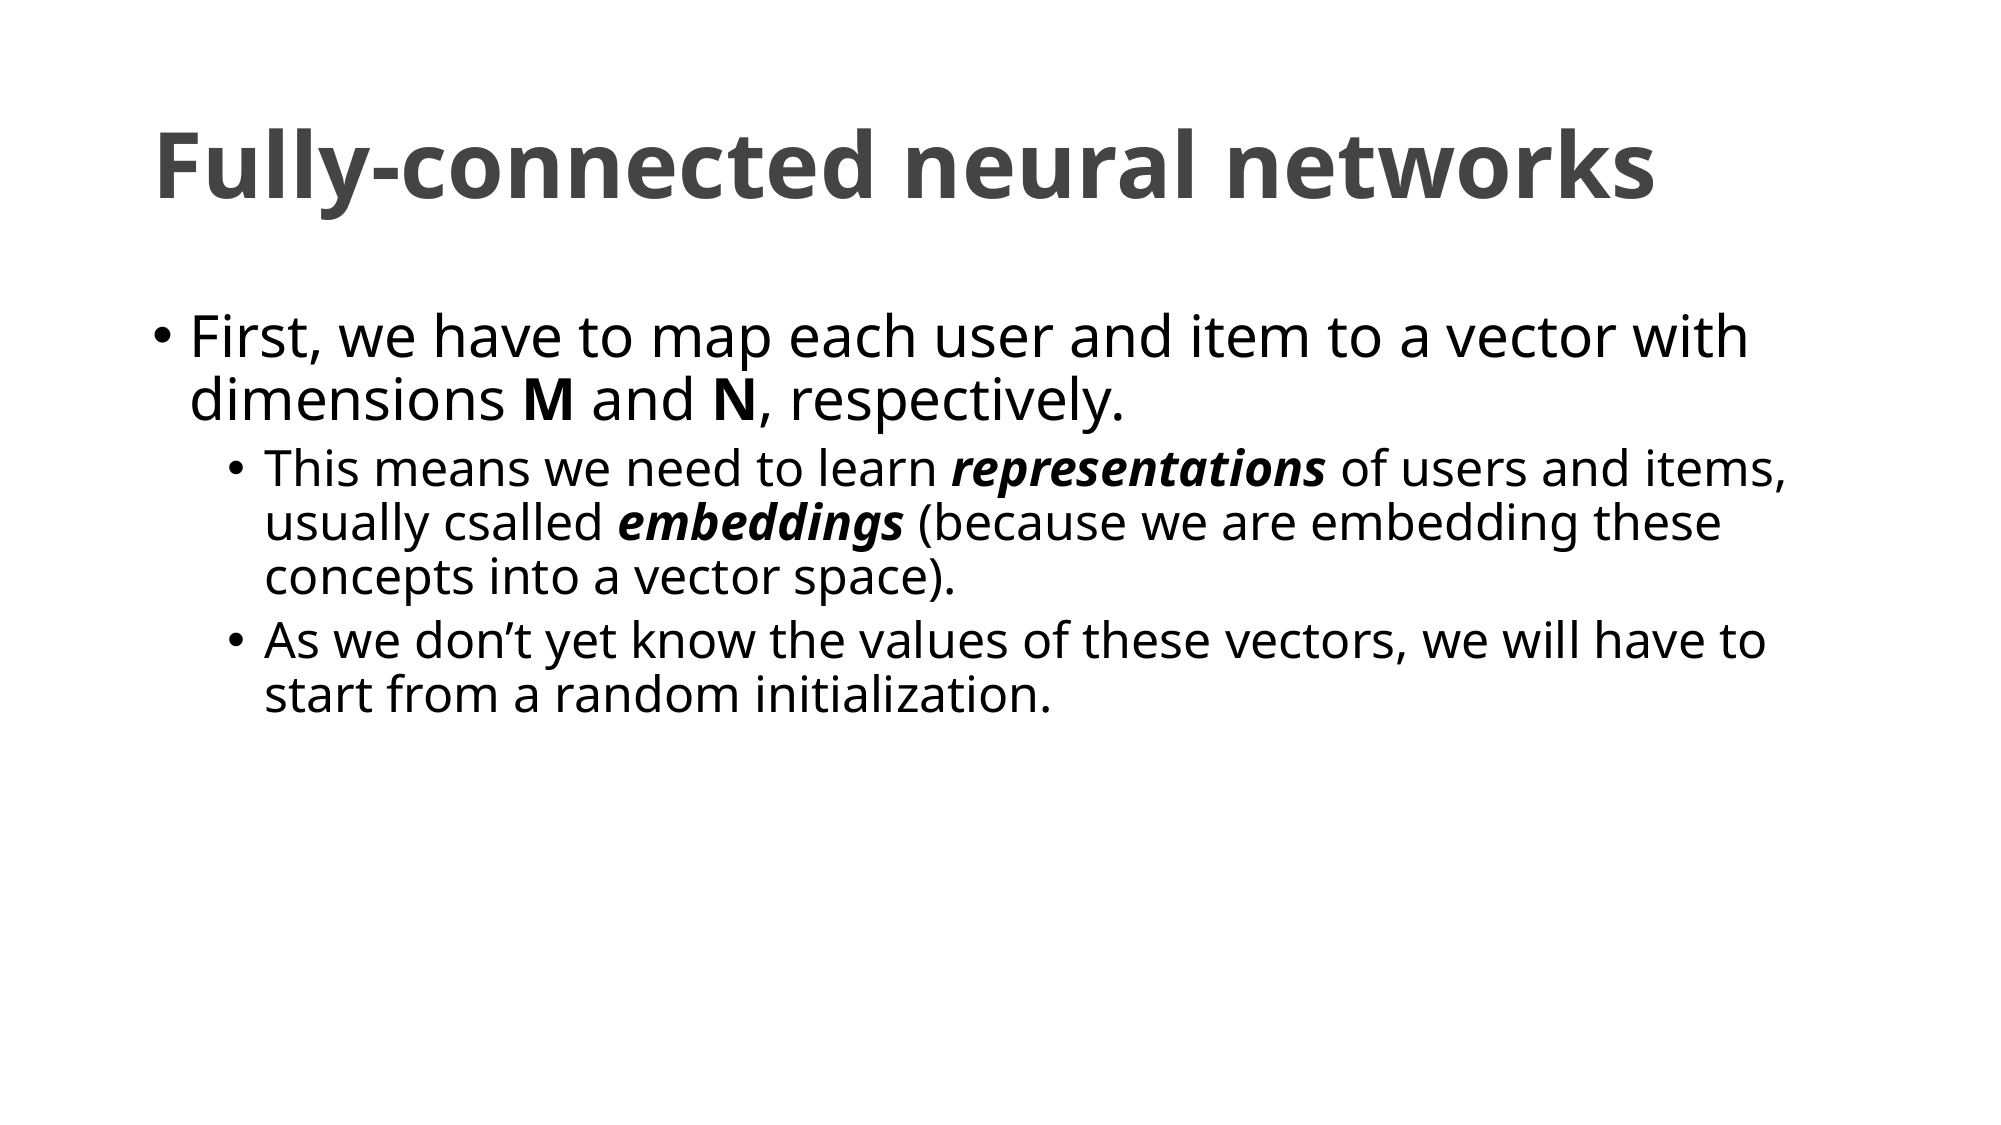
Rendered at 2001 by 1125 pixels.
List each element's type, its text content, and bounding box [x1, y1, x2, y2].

title Fully-connected neural networks [137, 59, 1863, 278]
list First, we have to map each user and item to a vector with dimensions M and N, respectively. This means we need to learn representations of users and items, usually csalled embeddings (because we are embedding these concepts into a vector space). As we don’t yet know the values of these vectors, we will have to start from a random initialization. [137, 299, 1863, 1014]
